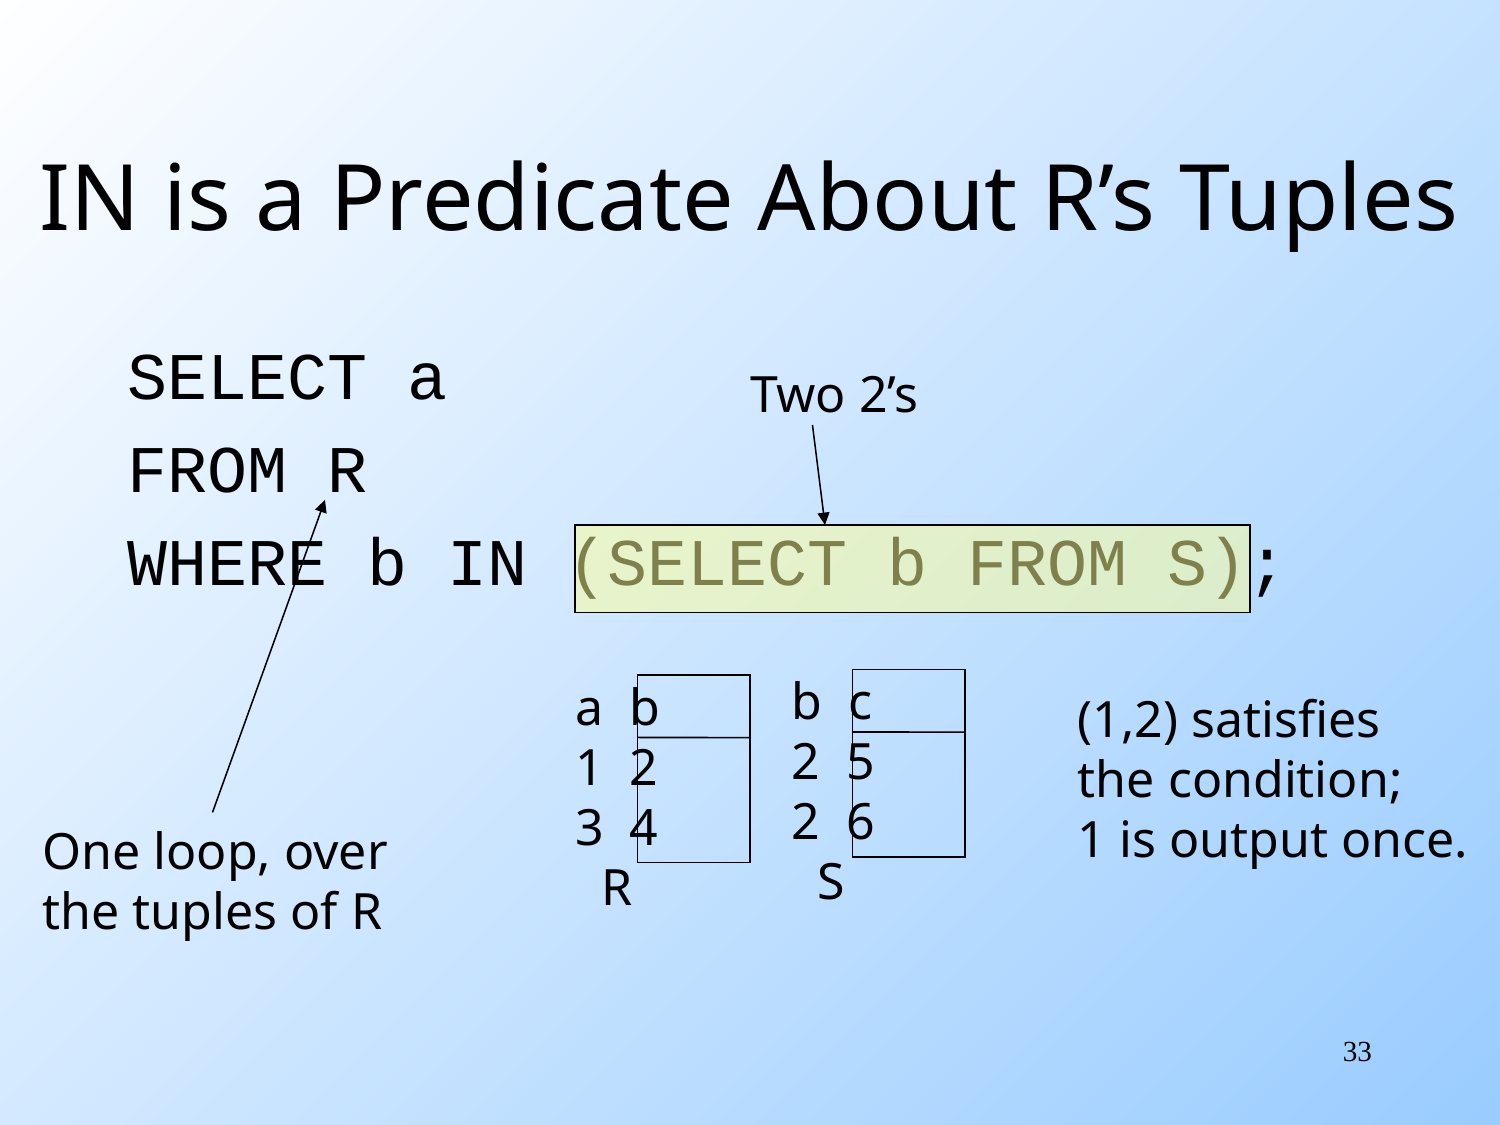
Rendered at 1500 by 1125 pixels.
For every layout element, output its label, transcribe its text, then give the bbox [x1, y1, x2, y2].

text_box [574, 355, 1251, 613]
title IN is a Predicate About R’s Tuples [0, 99, 1500, 288]
slide_number 33 [1074, 1025, 1388, 1100]
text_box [634, 662, 967, 923]
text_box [37, 499, 394, 948]
text_box (1,2) satisfies the condition; 1 is output once. [1063, 680, 1484, 876]
list SELECT a FROM R WHERE b IN (SELECT b FROM S); [112, 324, 1388, 1000]
